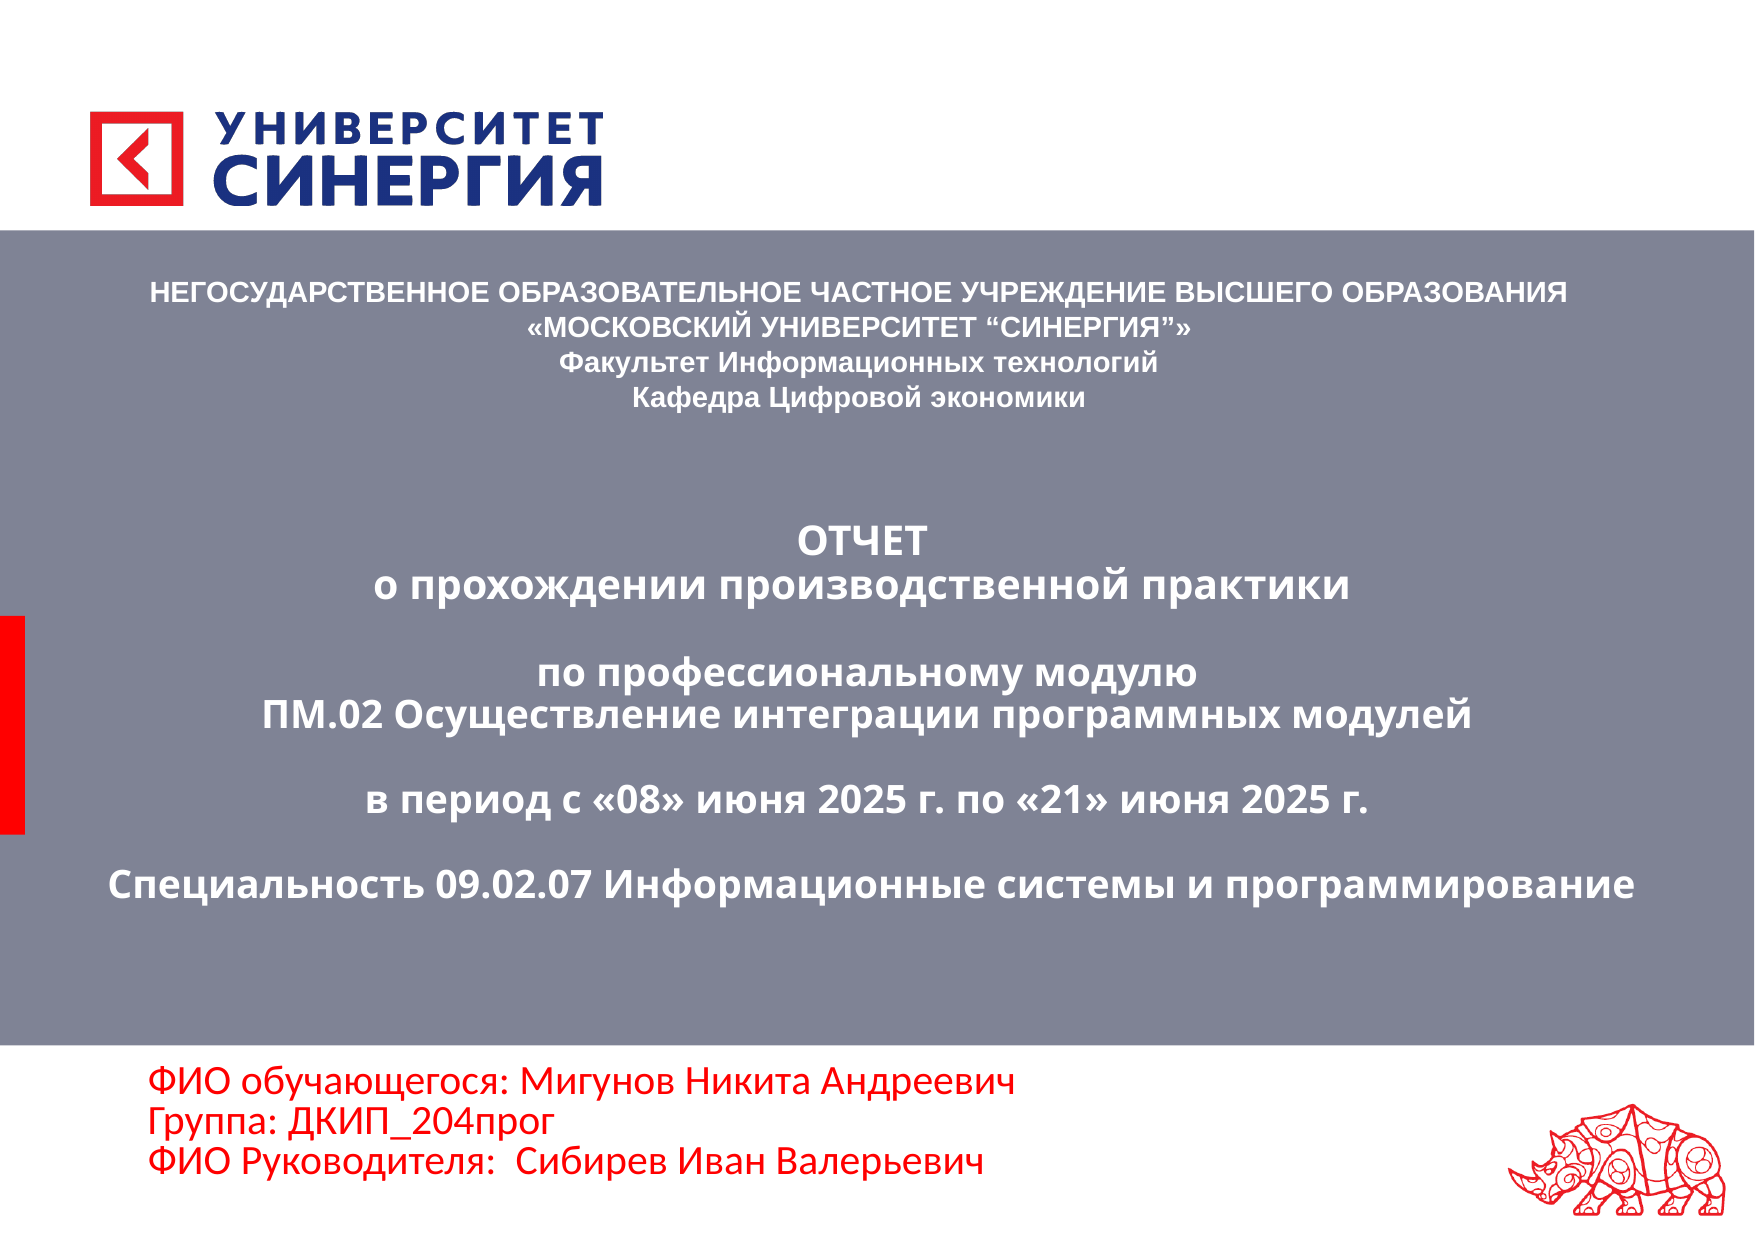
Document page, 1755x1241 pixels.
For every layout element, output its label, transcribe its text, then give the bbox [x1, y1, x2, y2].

picture [1563, 1080, 1755, 1229]
text_box НЕГОСУДАРСТВЕННОЕ ОБРАЗОВАТЕЛЬНОЕ ЧАСТНОЕ УЧРЕЖДЕНИЕ ВЫСШЕГО ОБРАЗОВАНИЯ «МОСКОВСКИЙ УНИВЕРСИТЕТ “СИНЕРГИЯ”» Факультет Информационных технологий Кафедра Цифровой экономики [109, 265, 1610, 421]
title ОТЧЕТ о прохождении производственной практики по профессиональному модулю ПМ.02 Осуществление интеграции программных модулей в период с «08» июня 2025 г. по «21» июня 2025 г. Специальность 09.02.07 Информационные системы и программирование [73, 466, 1662, 979]
text_box ФИО обучающегося: Мигунов Никита Андреевич Группа: ДКИП_204прог ФИО Руководителя: Сибирев Иван Валерьевич [132, 1030, 1563, 1241]
picture [89, 111, 603, 206]
